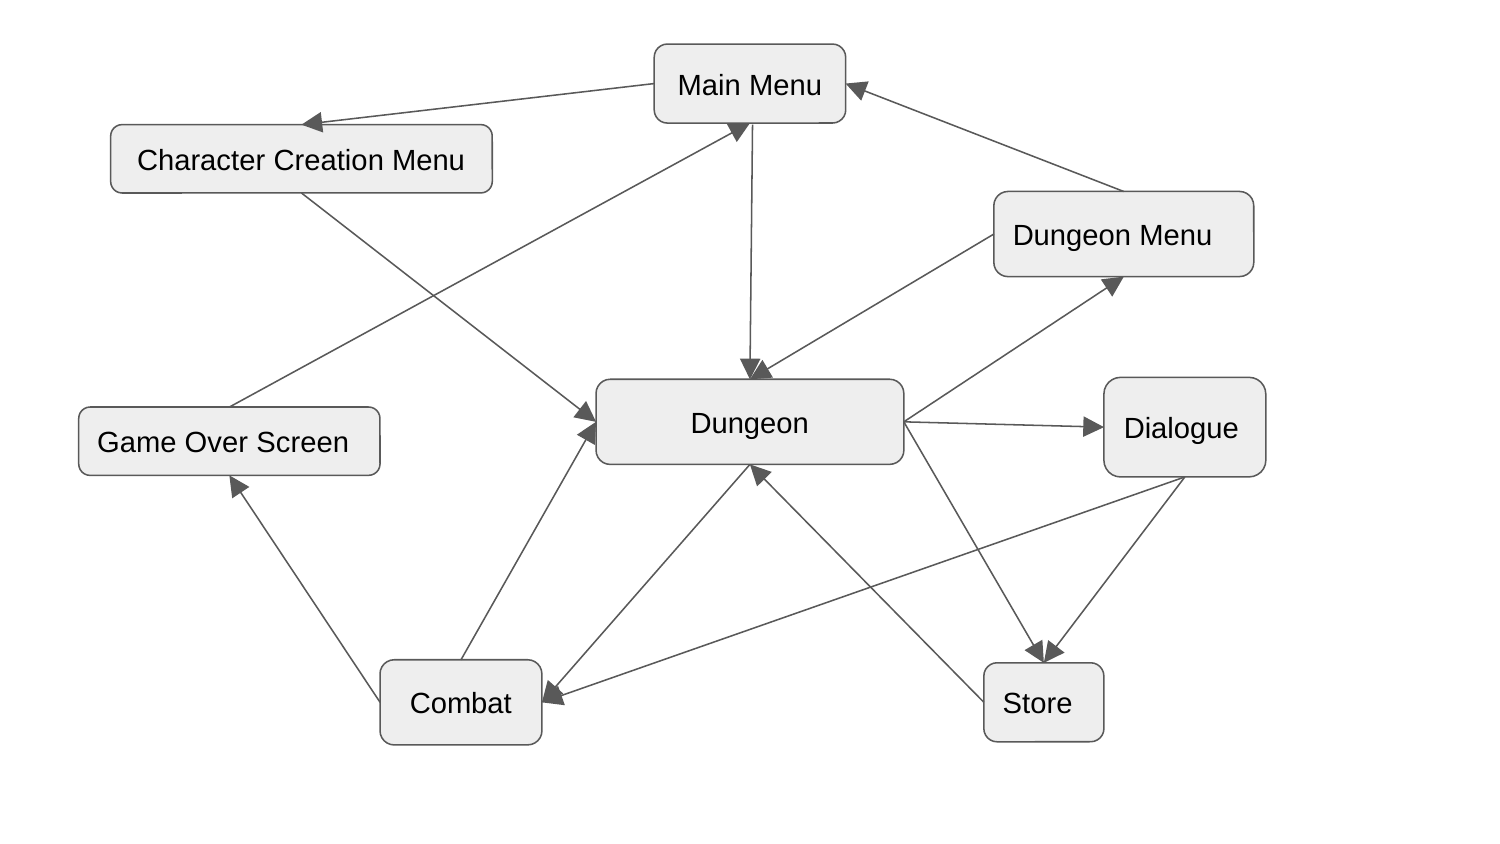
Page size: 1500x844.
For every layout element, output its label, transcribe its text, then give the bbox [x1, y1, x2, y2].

text_box Dungeon Menu [993, 191, 1254, 277]
text_box Game Over Screen [78, 407, 381, 476]
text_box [541, 476, 1186, 703]
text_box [541, 464, 751, 476]
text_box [903, 421, 1045, 475]
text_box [229, 122, 751, 408]
text_box Store [983, 711, 1104, 742]
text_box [301, 192, 597, 423]
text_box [301, 83, 655, 121]
text_box Character Creation Menu [110, 124, 226, 193]
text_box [229, 475, 381, 703]
text_box Dialogue [1103, 377, 1266, 477]
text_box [460, 421, 597, 660]
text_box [903, 276, 1125, 423]
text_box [749, 233, 995, 380]
text_box Combat [380, 659, 542, 745]
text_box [1045, 421, 1105, 428]
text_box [845, 83, 1125, 192]
text_box Dungeon [601, 388, 898, 462]
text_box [751, 464, 985, 475]
text_box Main Menu [654, 44, 846, 124]
